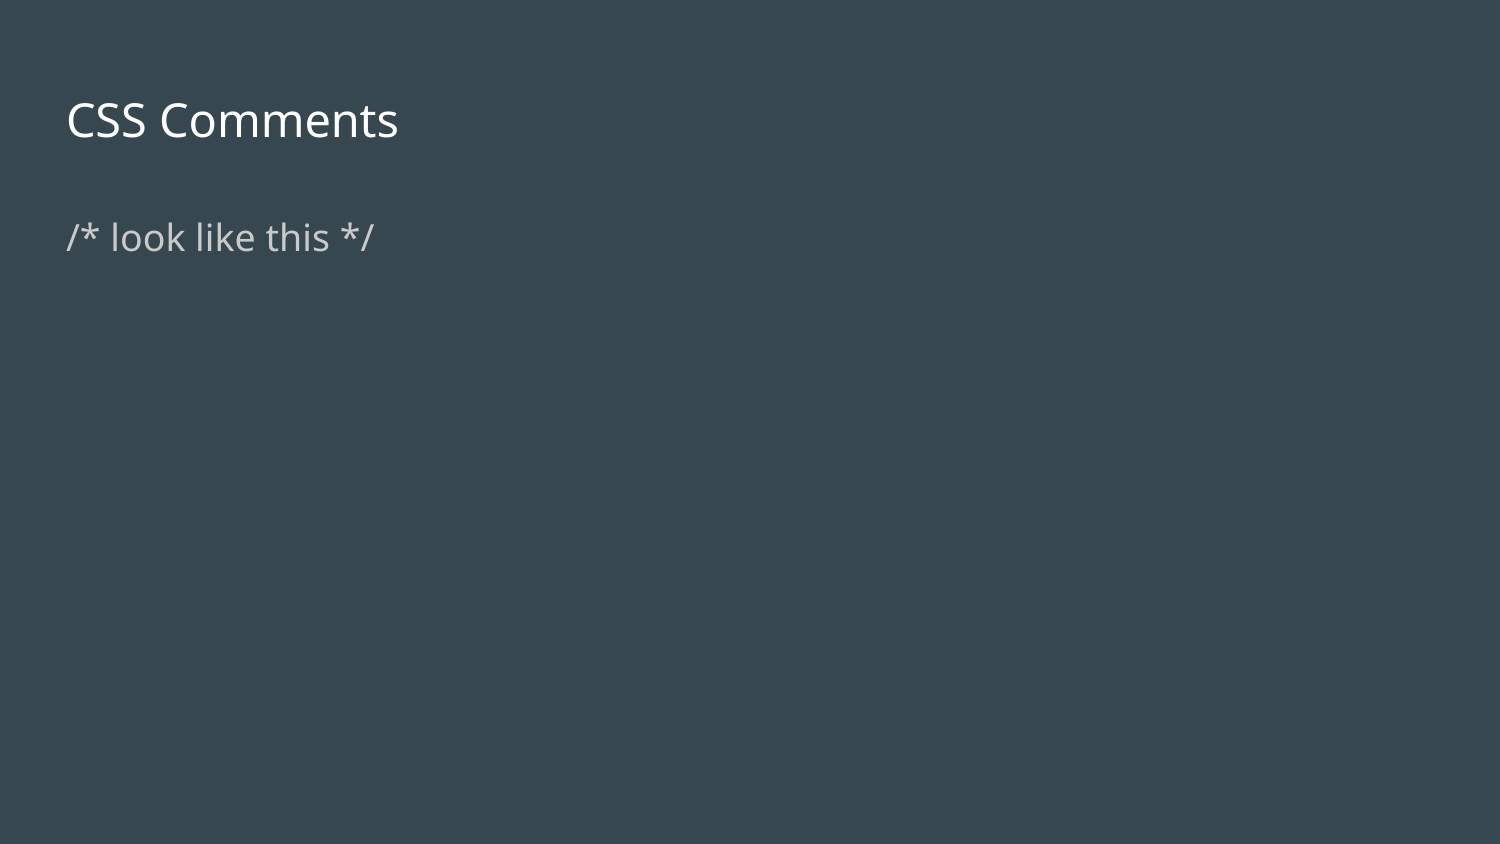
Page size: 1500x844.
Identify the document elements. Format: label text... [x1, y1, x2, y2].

list /* look like this */ [51, 189, 1449, 750]
title CSS Comments [51, 72, 1449, 167]
